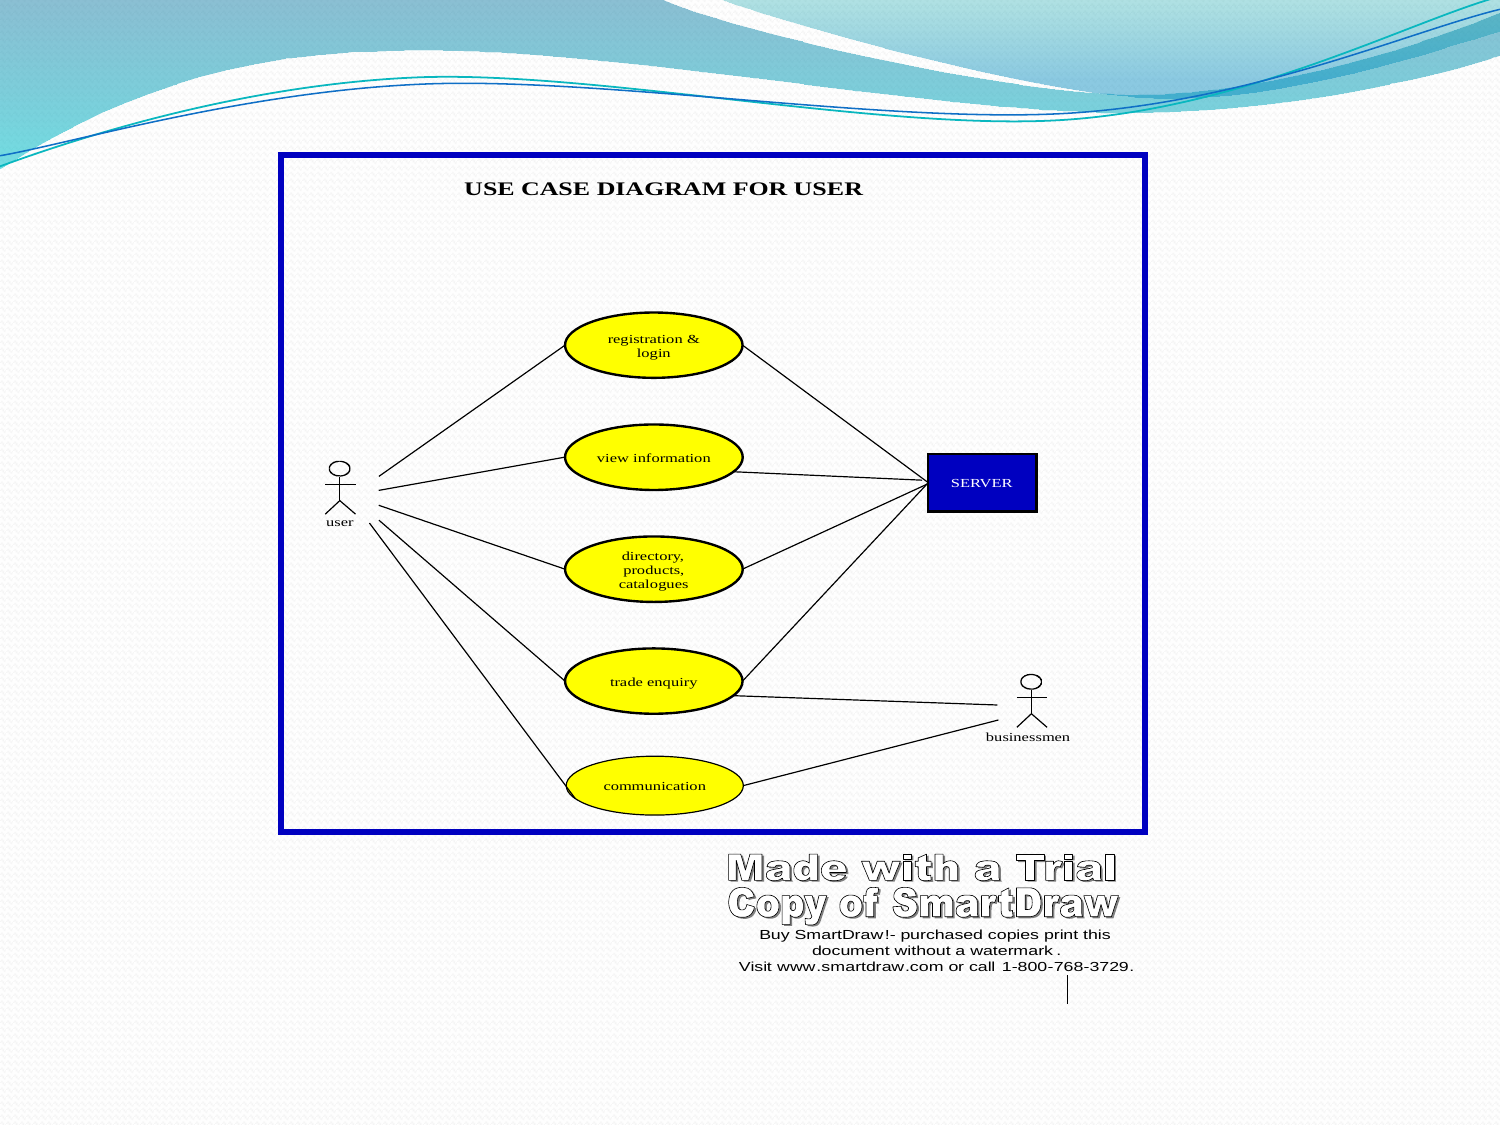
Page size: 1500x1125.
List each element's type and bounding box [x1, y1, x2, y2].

picture [274, 62, 1176, 1025]
